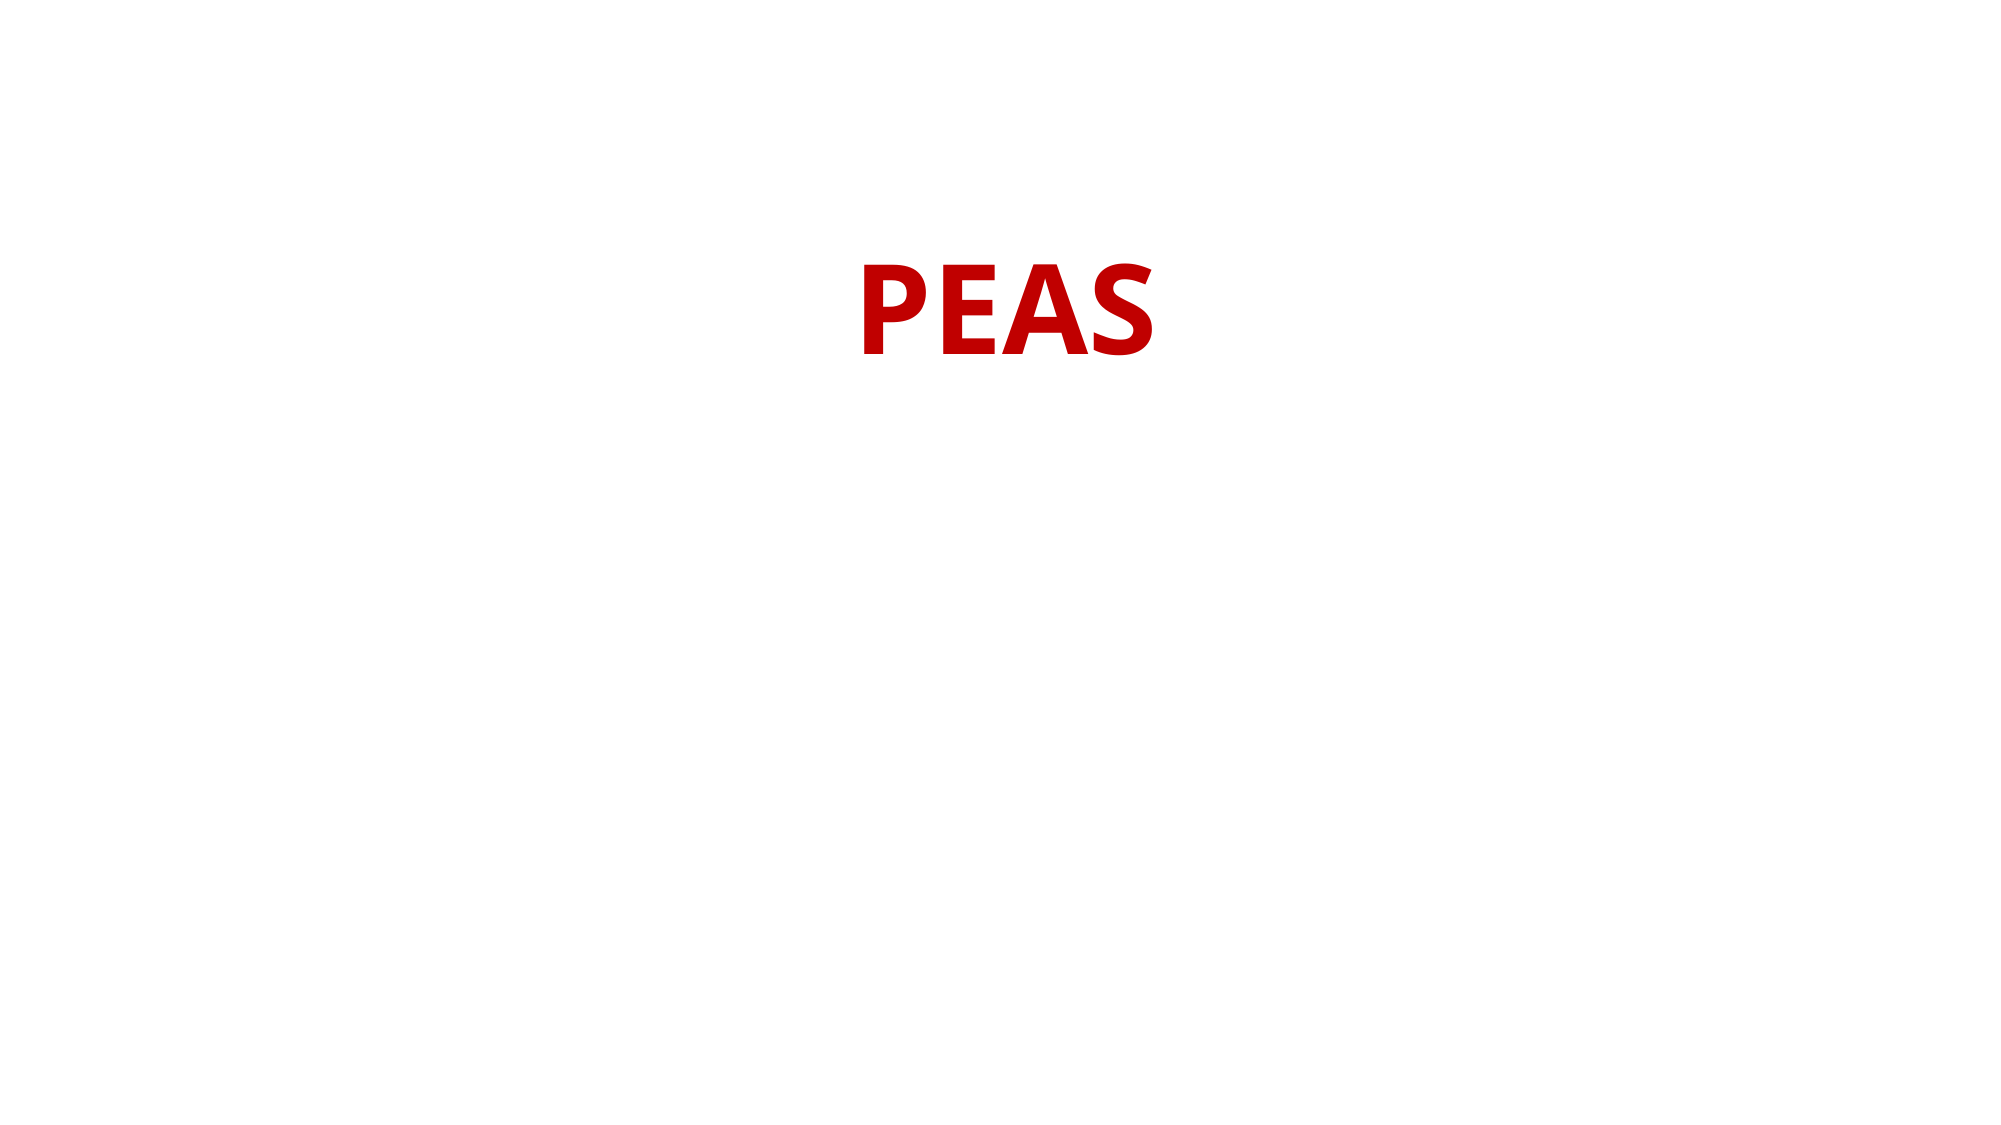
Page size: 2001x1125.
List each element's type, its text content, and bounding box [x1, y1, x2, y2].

title PEAS [75, 184, 1937, 390]
